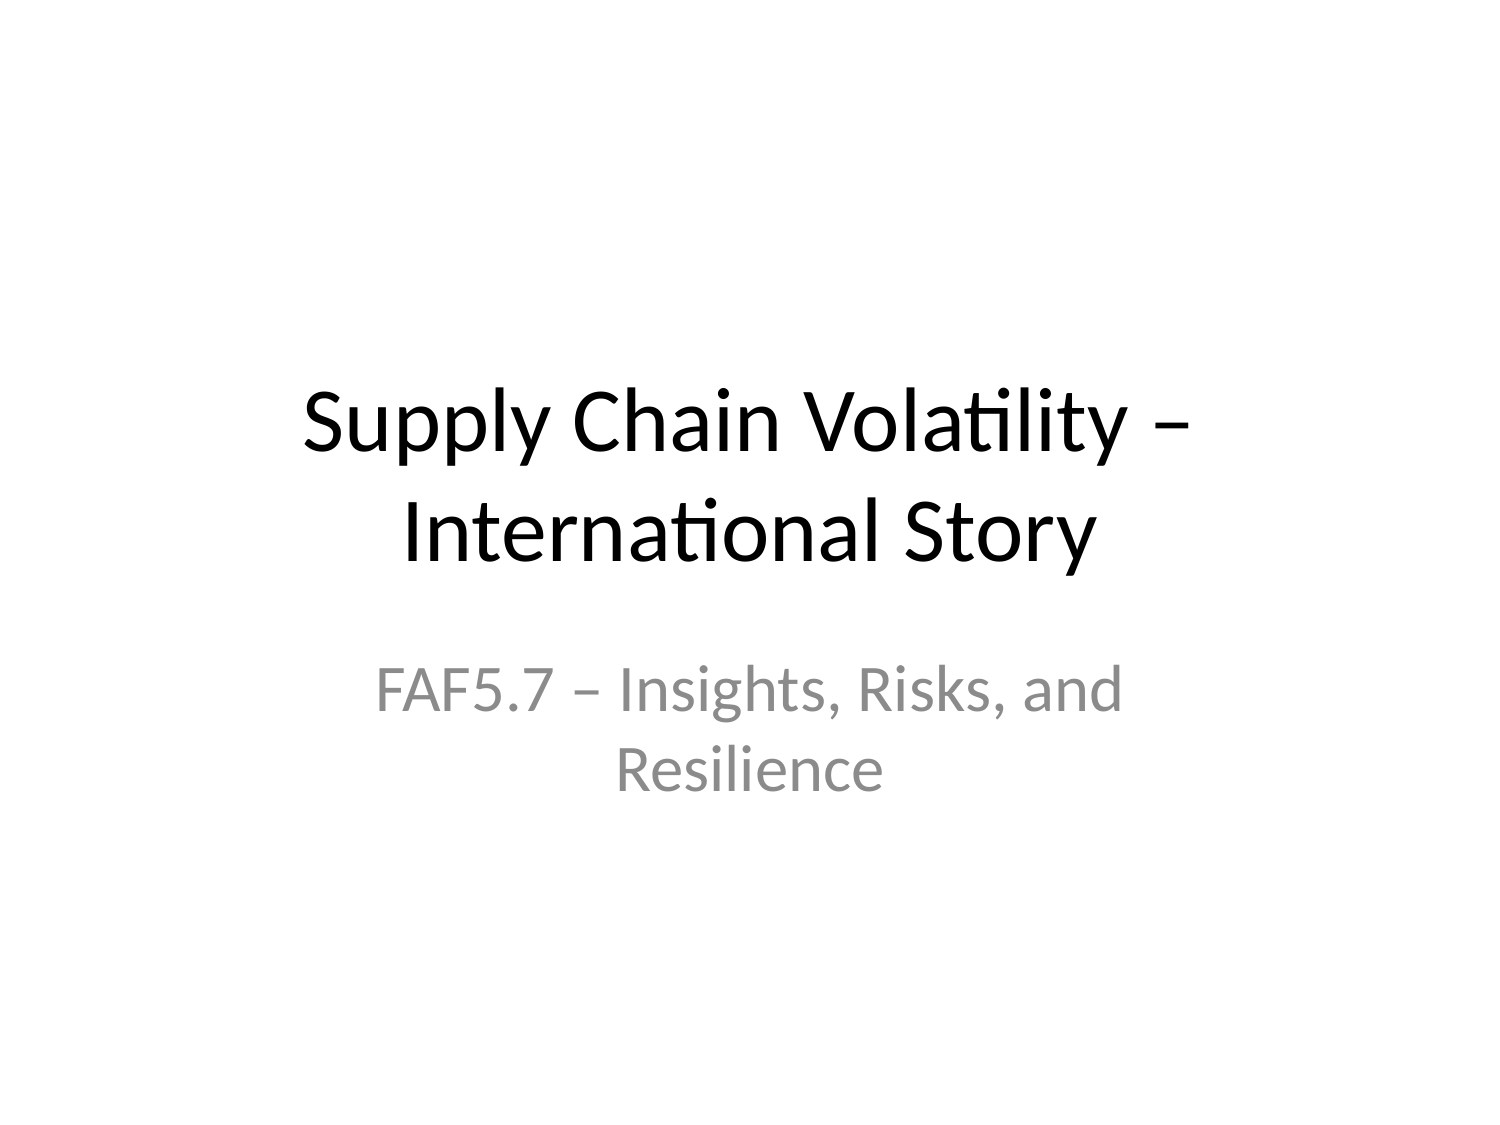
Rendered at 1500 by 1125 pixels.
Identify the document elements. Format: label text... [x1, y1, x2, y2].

title Supply Chain Volatility – International Story [112, 349, 1388, 591]
subtitle FAF5.7 – Insights, Risks, and Resilience [225, 637, 1275, 925]
